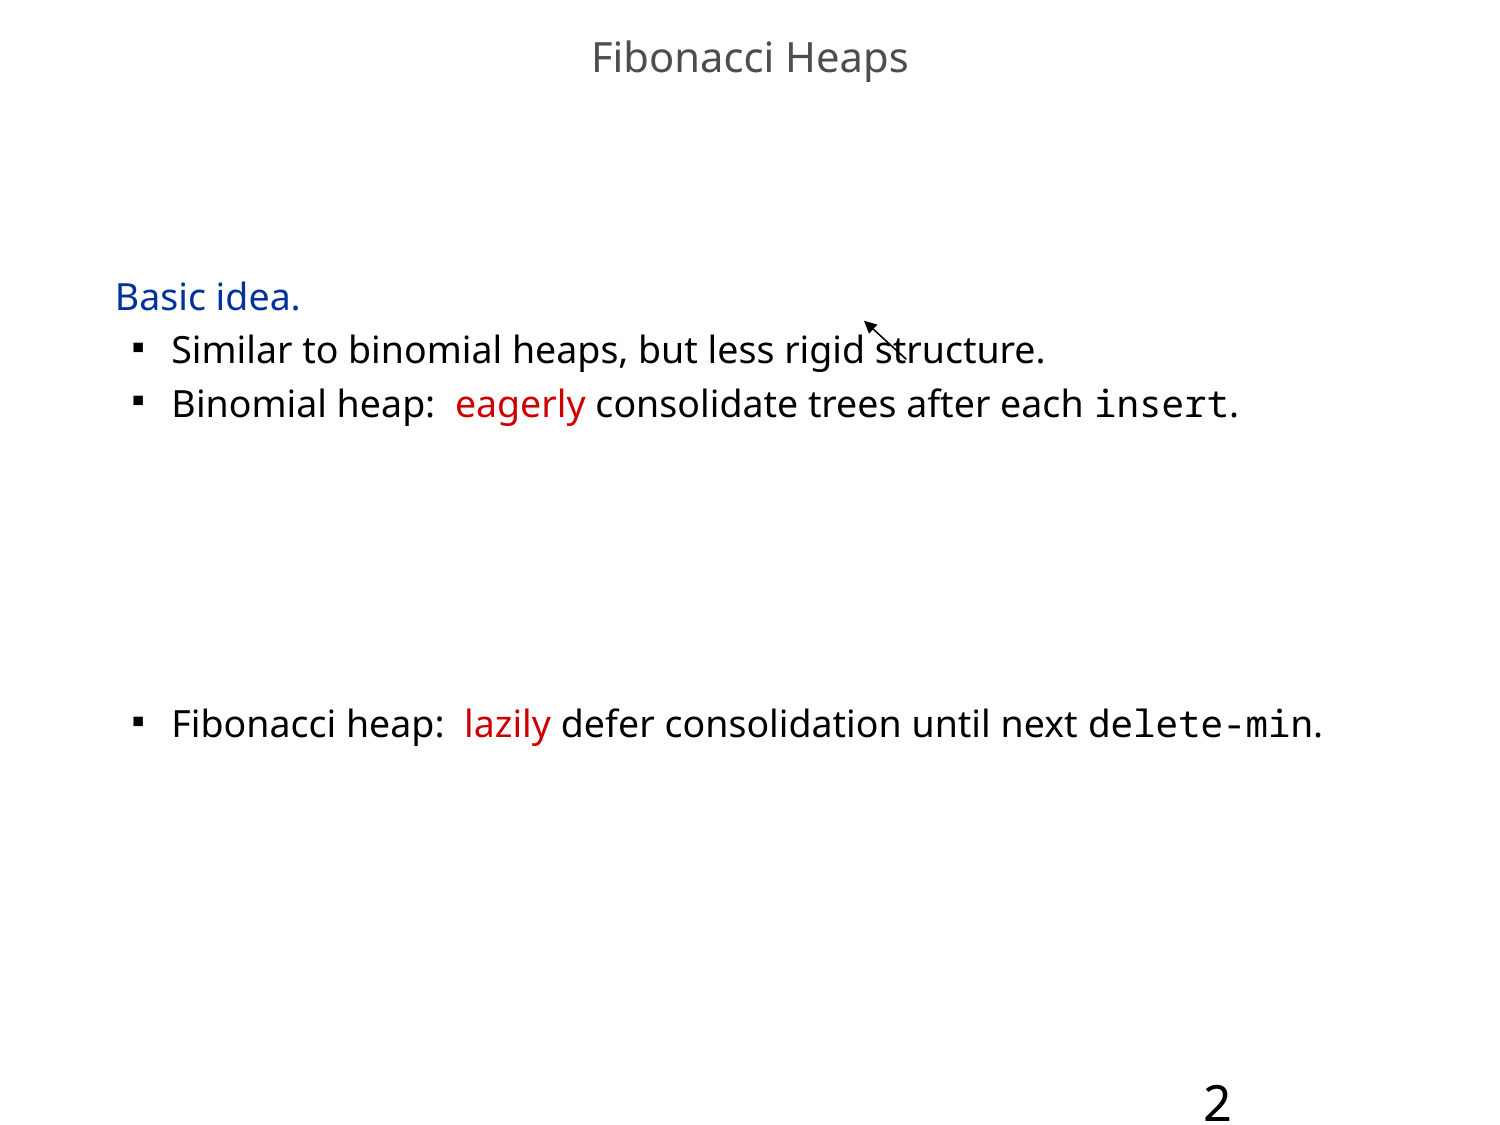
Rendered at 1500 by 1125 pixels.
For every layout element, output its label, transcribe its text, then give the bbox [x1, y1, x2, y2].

text_box [864, 320, 906, 359]
list Basic idea. Similar to binomial heaps, but less rigid structure. Binomial heap: eagerly consolidate trees after each insert. Fibonacci heap: lazily defer consolidation until next delete-min. [99, 149, 1413, 1038]
slide_number 2 [1187, 1068, 1499, 1125]
title Fibonacci Heaps [0, 24, 1500, 101]
